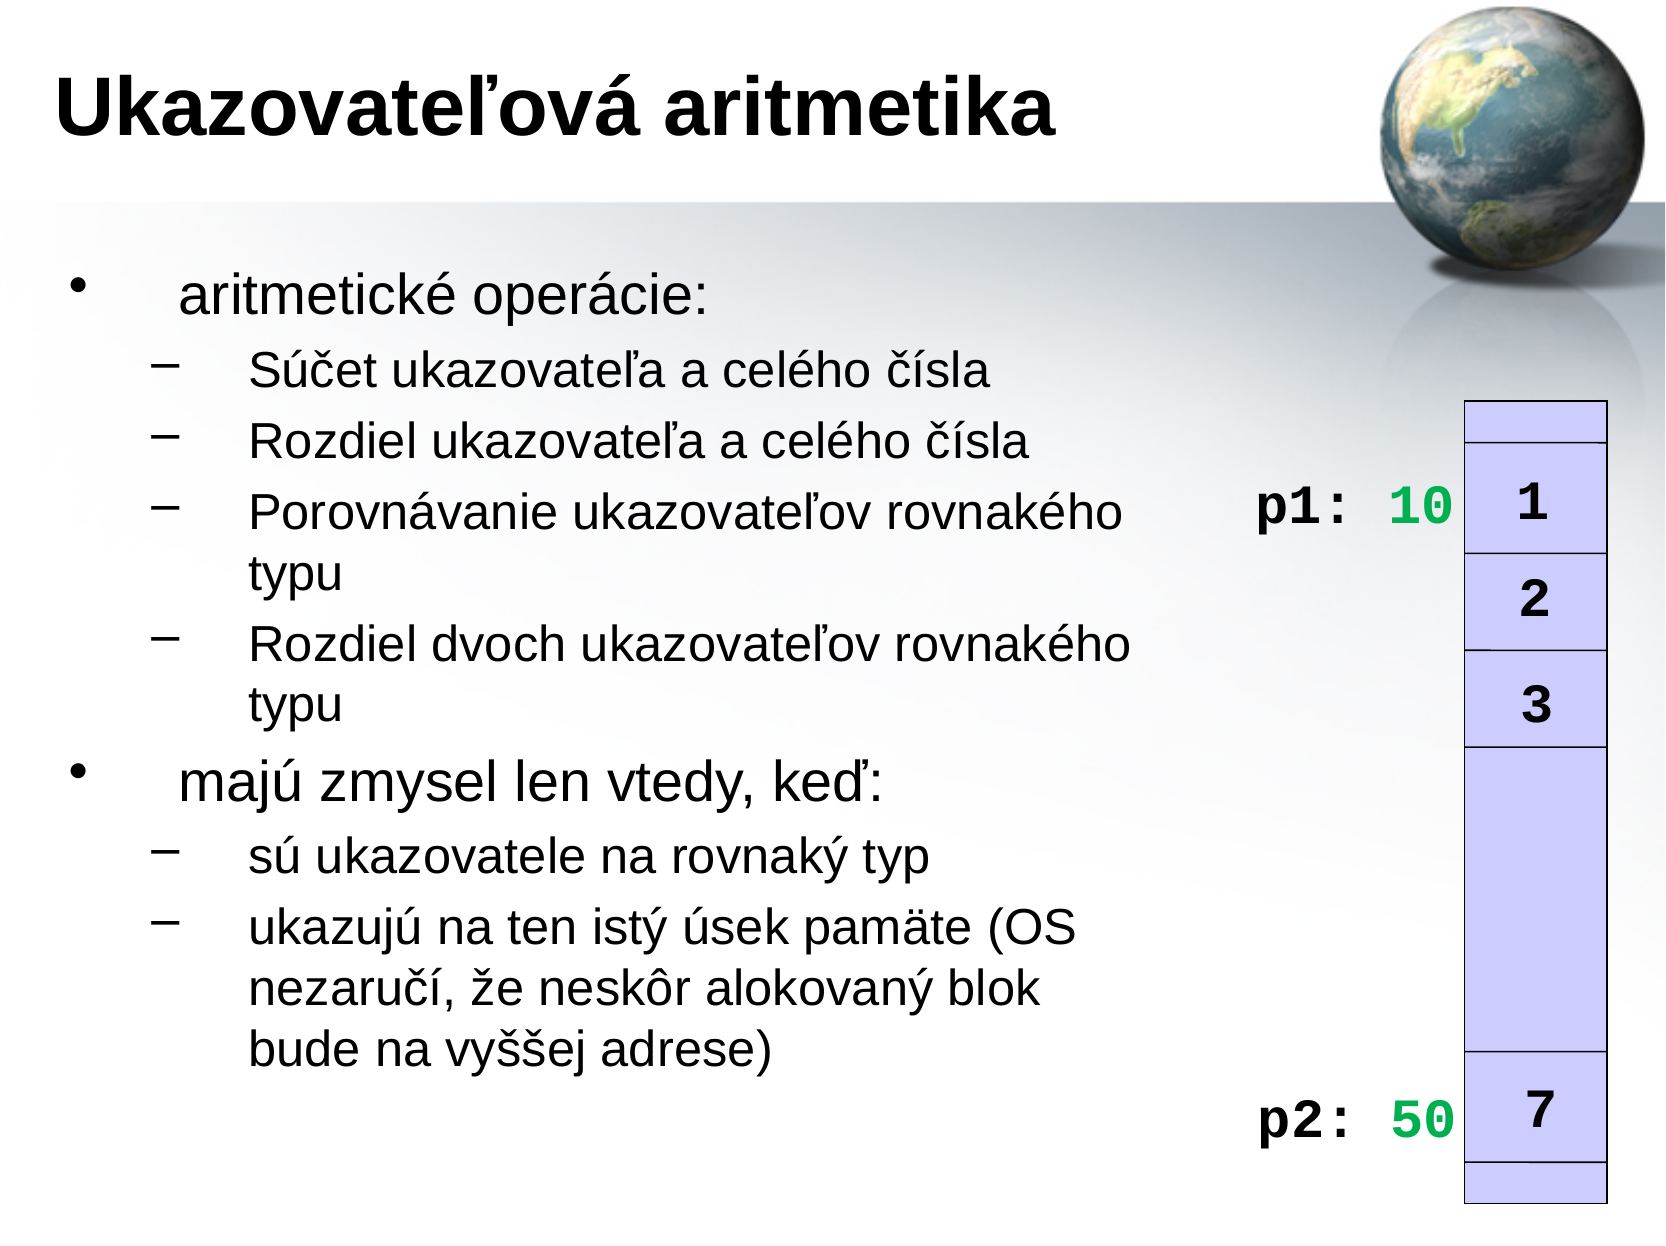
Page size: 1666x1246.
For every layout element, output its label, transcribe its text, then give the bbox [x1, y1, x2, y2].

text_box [1240, 400, 1608, 1204]
list aritmetické operácie: Súčet ukazovateľa a celého čísla Rozdiel ukazovateľa a celého čísla Porovnávanie ukazovateľov rovnakého typu Rozdiel dvoch ukazovateľov rovnakého typu majú zmysel len vtedy, keď: sú ukazovatele na rovnaký typ ukazujú na ten istý úsek pamäte (OS nezaručí, že neskôr alokovaný blok bude na vyššej adrese) [51, 248, 1151, 1246]
picture [0, 0, 1666, 1246]
title Ukazovateľová aritmetika [37, 24, 1375, 179]
